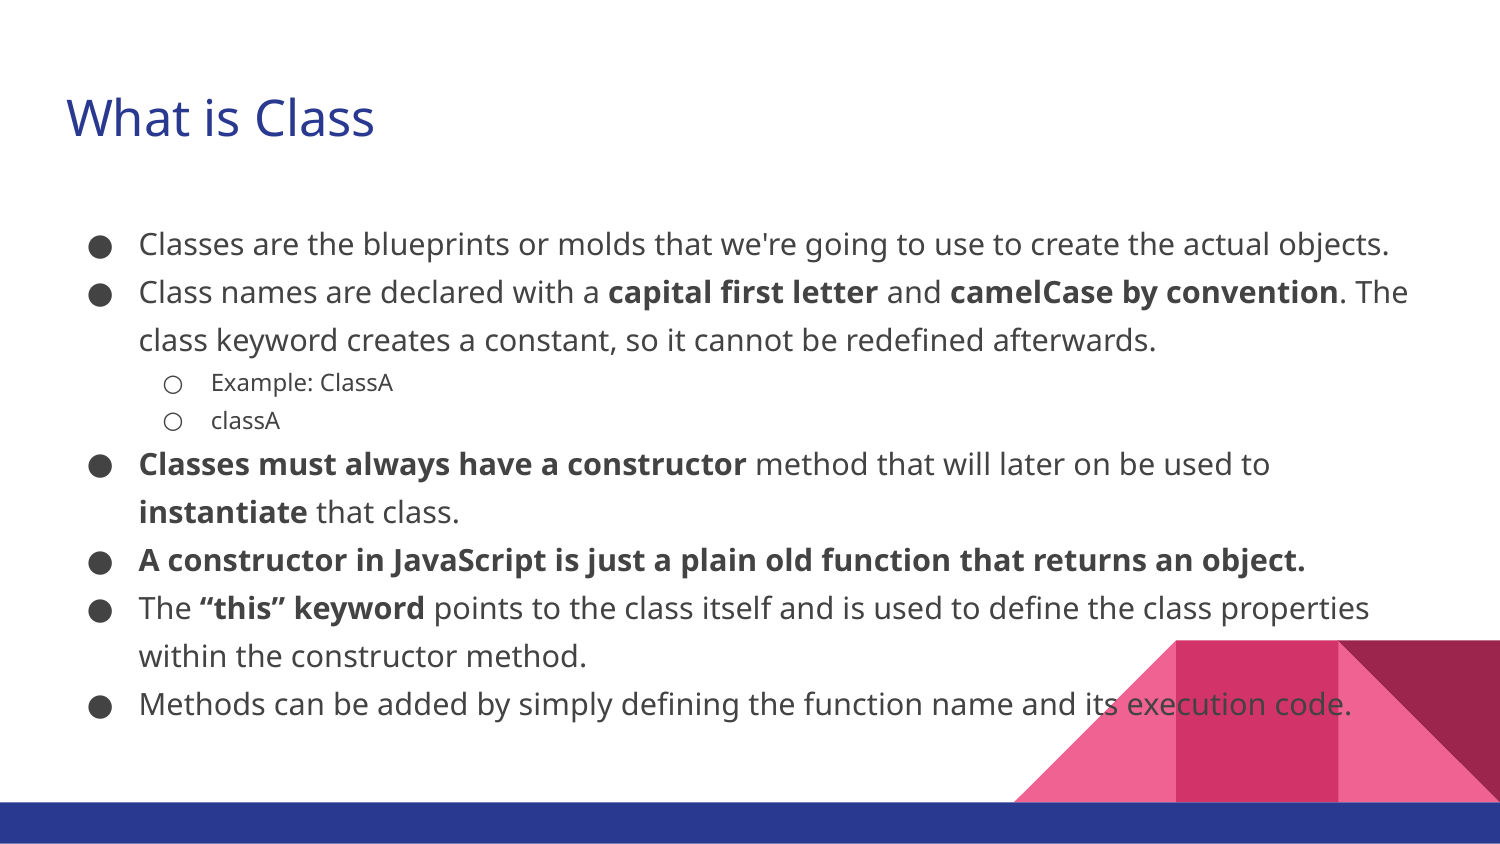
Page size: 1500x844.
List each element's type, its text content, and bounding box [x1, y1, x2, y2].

list Classes are the blueprints or molds that we're going to use to create the actual objects. Class names are declared with a capital first letter and camelCase by convention. The class keyword creates a constant, so it cannot be redefined afterwards. Example: ClassA classA Classes must always have a constructor method that will later on be used to instantiate that class. A constructor in JavaScript is just a plain old function that returns an object. The “this” keyword points to the class itself and is used to define the class properties within the constructor method. Methods can be added by simply defining the function name and its execution code. [51, 201, 1449, 750]
title What is Class [51, 67, 1449, 167]
